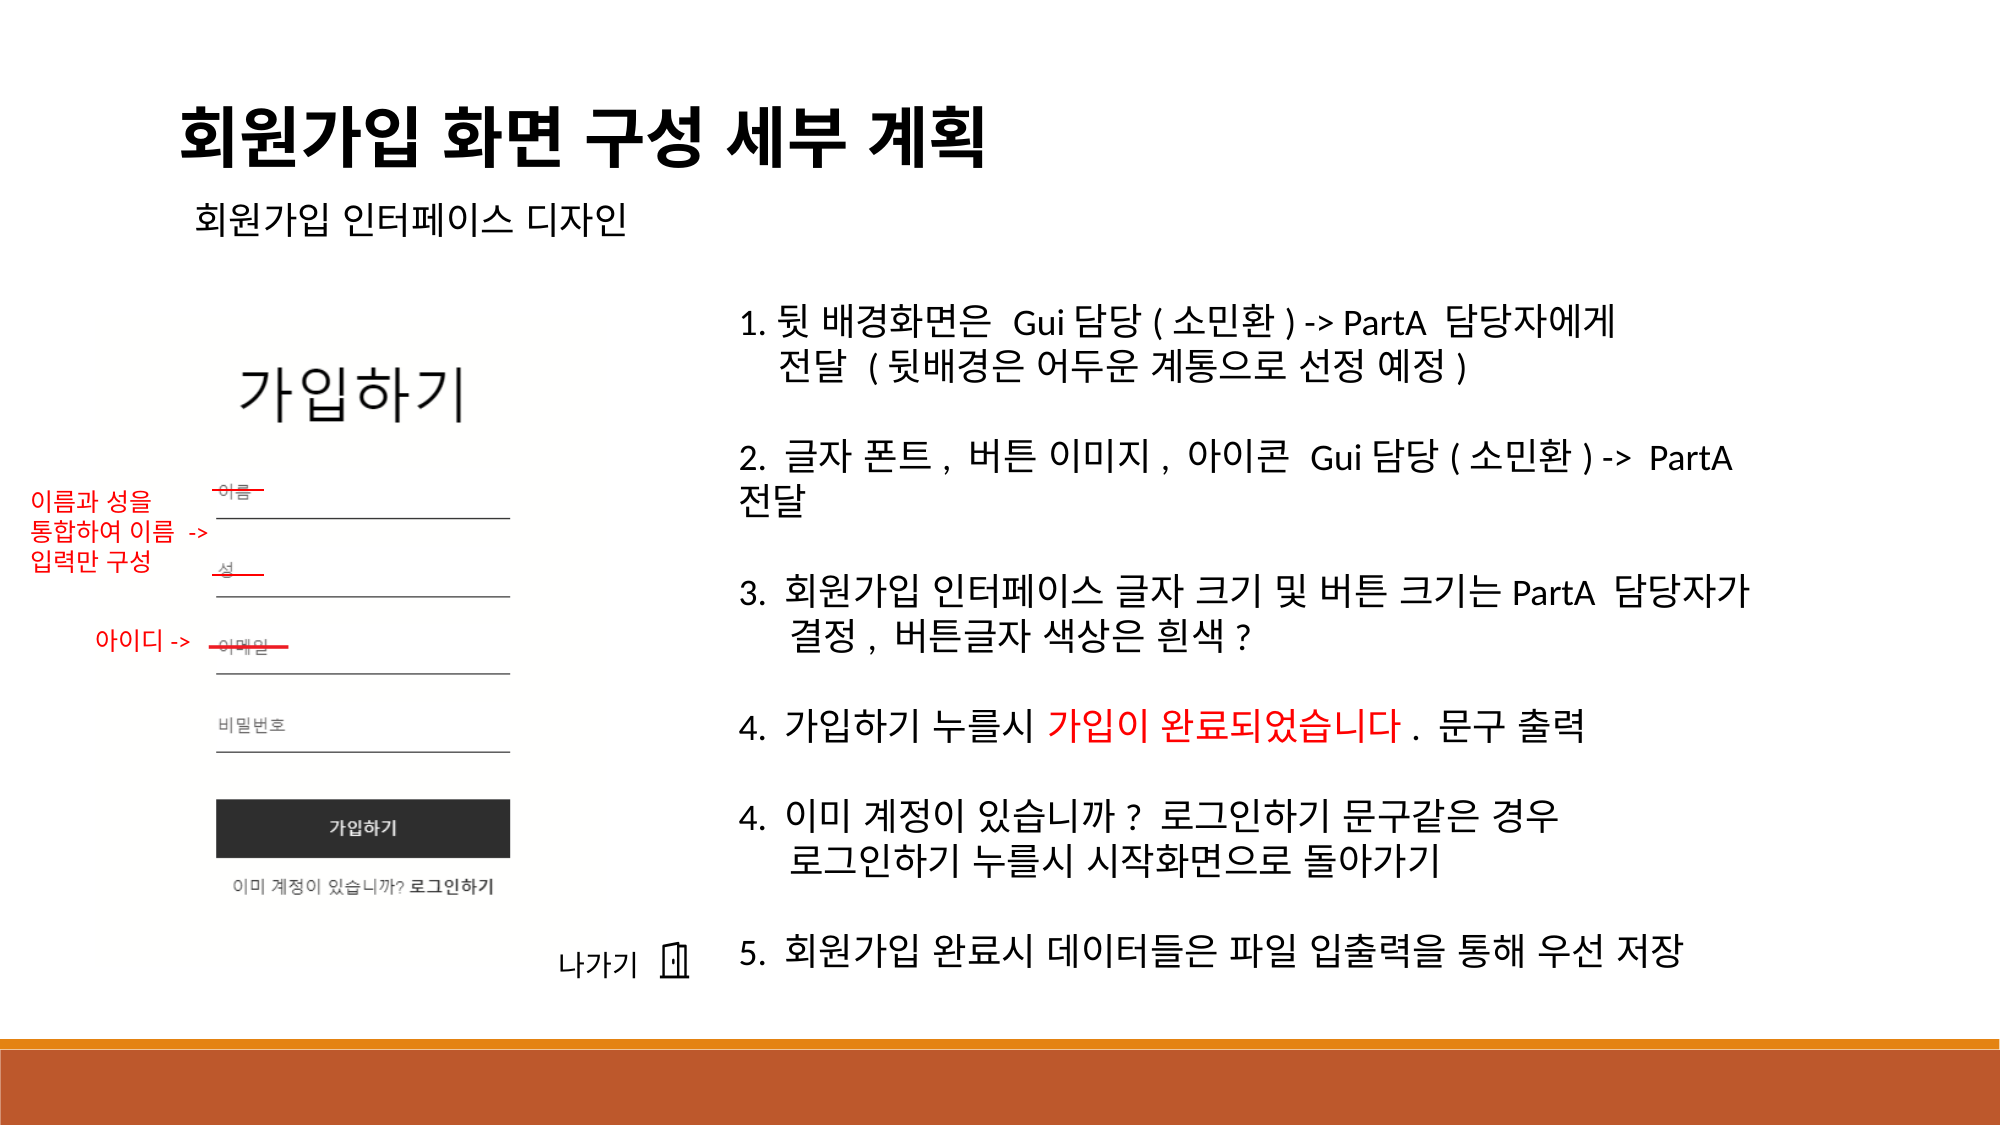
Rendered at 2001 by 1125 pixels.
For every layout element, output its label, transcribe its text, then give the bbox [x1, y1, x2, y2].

text_box 1.뒷 배경화면은 Gui담당(소민환) -> PartA 담당자에게 전달 (뒷배경은 어두운 계통으로 선정 예정) 2. 글자 폰트, 버튼 이미지, 아이콘 Gui담당(소민환) -> PartA 전달 3. 회원가입 인터페이스 글자 크기 및 버튼 크기는PartA 담당자가 결정, 버튼글자 색상은 흰색? 4. 가입하기 누를시 가입이 완료되었습니다. 문구 출력 4. 이미 계정이 있습니까? 로그인하기 문구같은 경우 로그인하기 누를시 시작화면으로 돌아가기 5. 회원가입 완료시 데이터들은 파일 입출력을 통해 우선 저장 [723, 290, 1828, 981]
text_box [80, 314, 607, 968]
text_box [543, 931, 776, 993]
text_box 회원가입 화면 구성 세부 계획 [163, 87, 1935, 263]
text_box 이름과 성을 통합하여 이름 -> 입력만 구성 [15, 479, 77, 584]
text_box 회원가입 인터페이스 디자인 [179, 189, 1855, 250]
